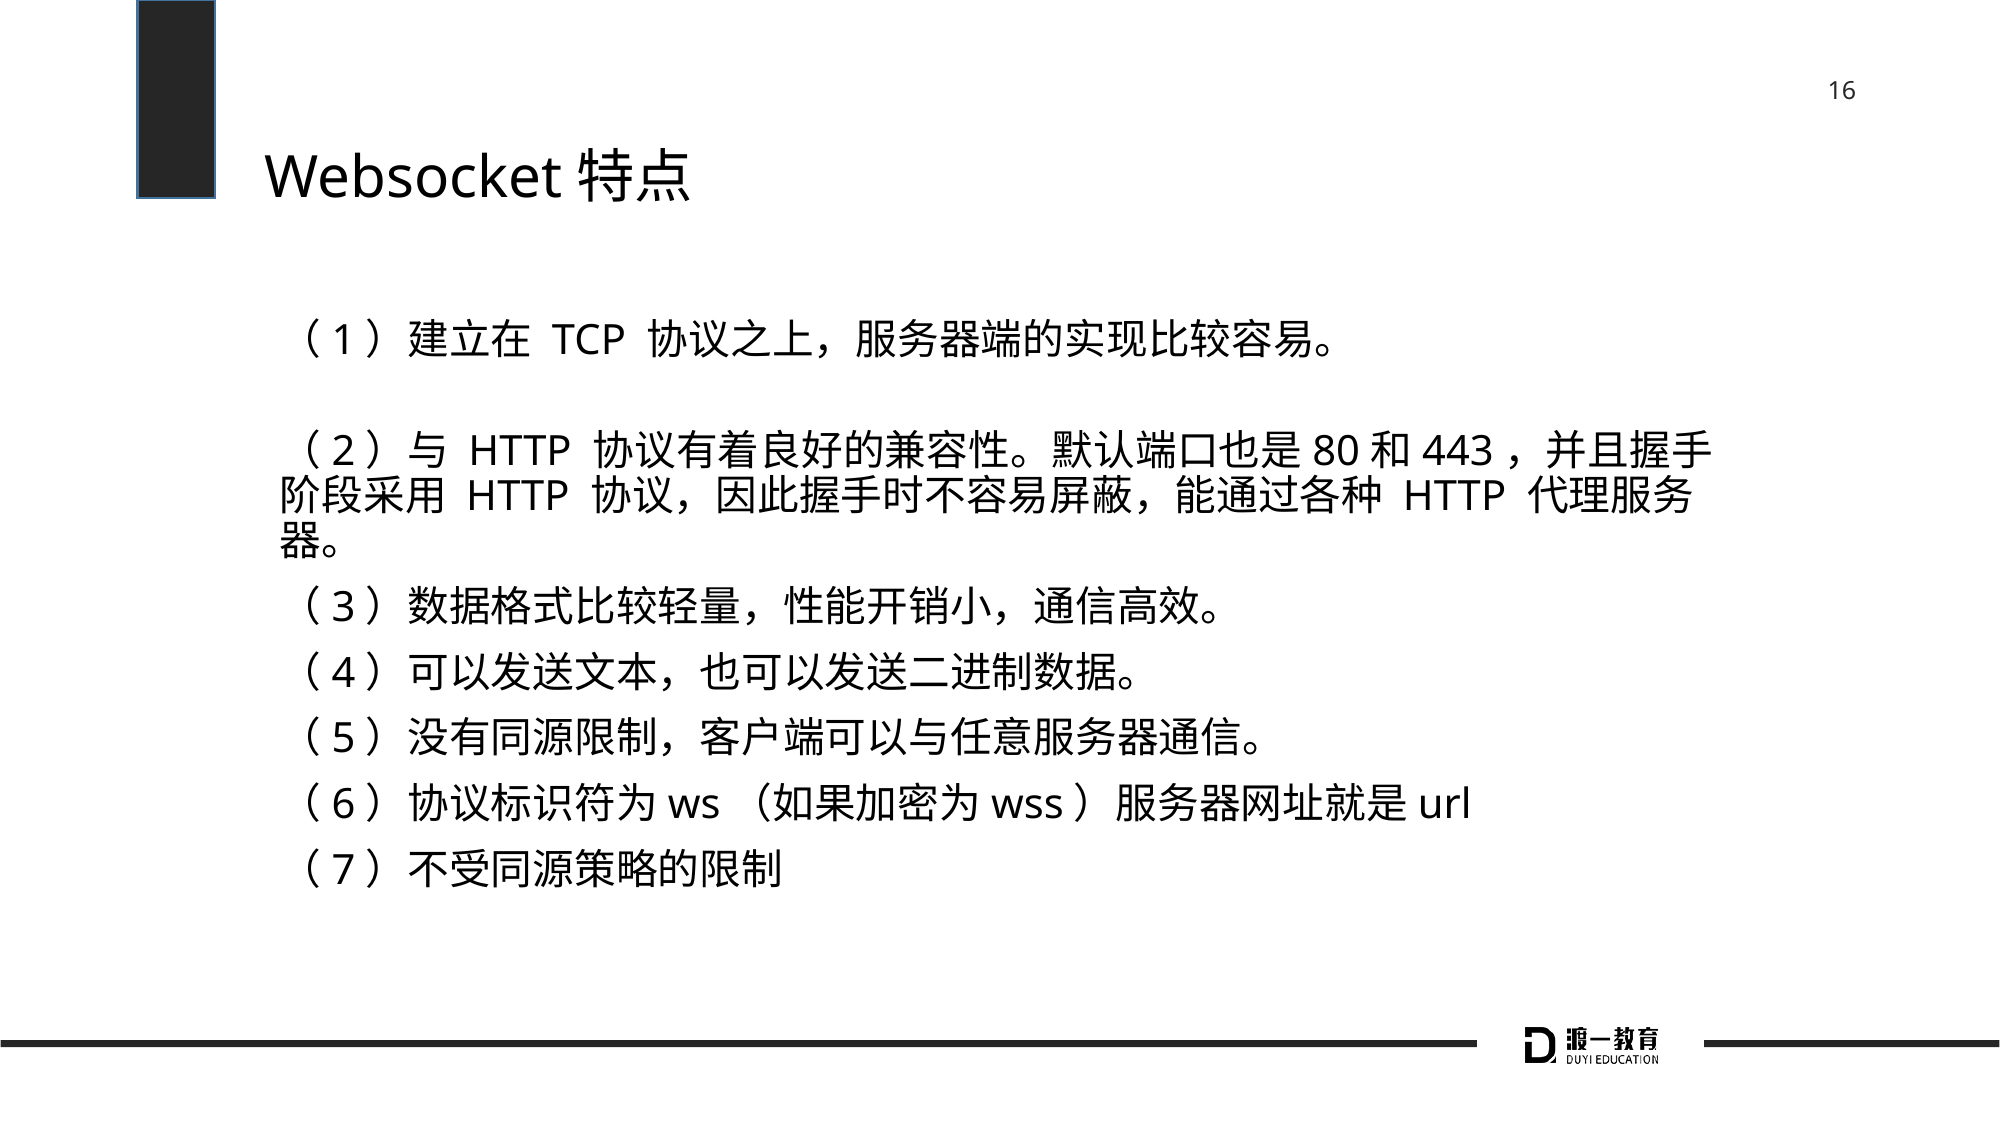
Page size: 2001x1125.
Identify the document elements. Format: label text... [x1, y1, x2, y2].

title Websocket特点 [249, 93, 1750, 218]
subtitle （1）建立在 TCP 协议之上，服务器端的实现比较容易。 （2）与 HTTP 协议有着良好的兼容性。默认端口也是80和443，并且握手阶段采用 HTTP 协议，因此握手时不容易屏蔽，能通过各种 HTTP 代理服务器。 （3）数据格式比较轻量，性能开销小，通信高效。 （4）可以发送文本，也可以发送二进制数据。 （5）没有同源限制，客户端可以与任意服务器通信。 （6）协议标识符为ws（如果加密为wss）服务器网址就是url （7）不受同源策略的限制 [249, 303, 1750, 1032]
picture [1502, 1032, 1679, 1081]
